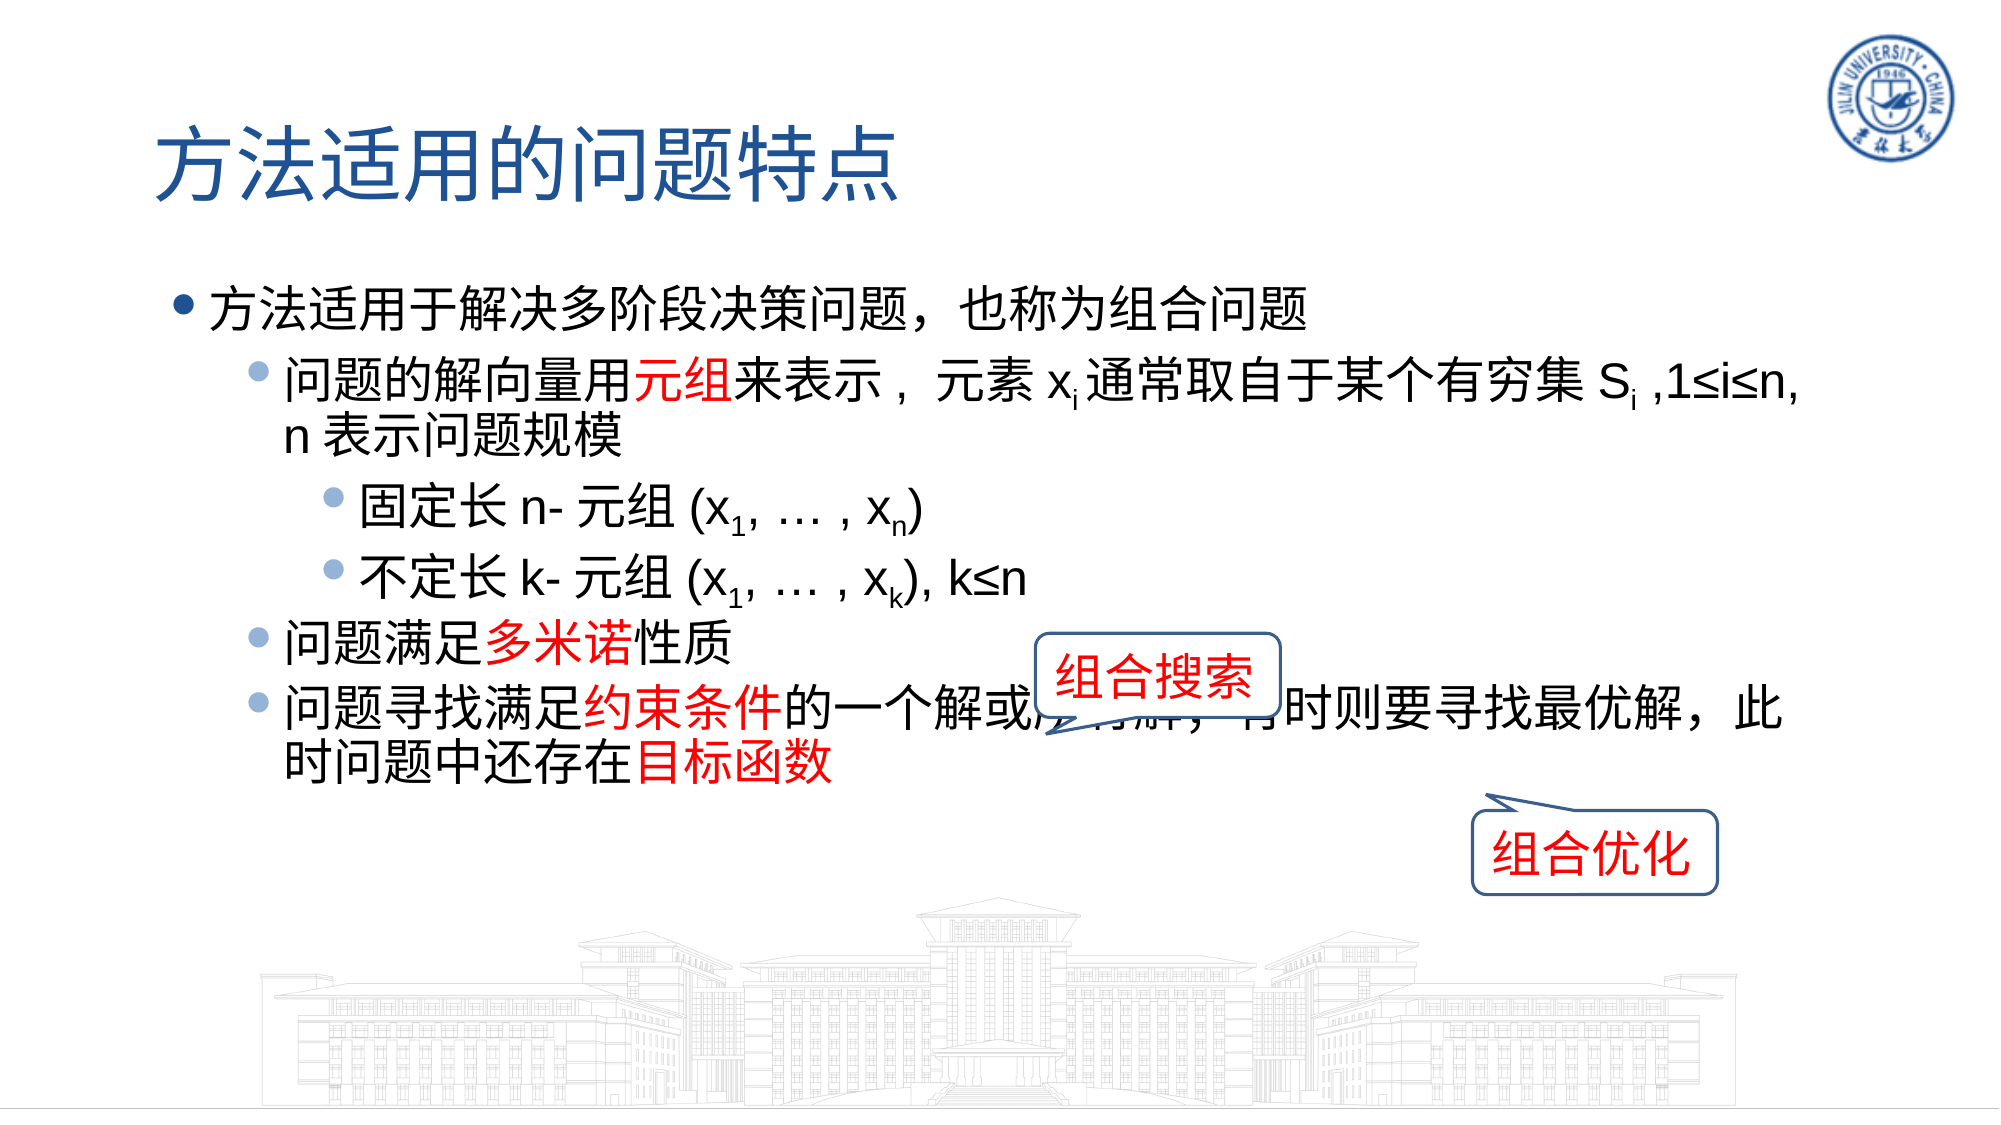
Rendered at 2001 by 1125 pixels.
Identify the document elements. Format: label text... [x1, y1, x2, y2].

title 方法适用的问题特点 [137, 59, 1863, 278]
text_box 组合优化 [1471, 793, 1719, 896]
list 方法适用于解决多阶段决策问题，也称为组合问题 问题的解向量用元组来表示, 元素xi通常取自于某个有穷集Si ,1≤i≤n, n表示问题规模 固定长n-元组(x1, … , xn) 不定长k-元组(x1, … , xk), k≤n 问题满足多米诺性质 问题寻找满足约束条件的一个解或所有解；有时则要寻找最优解，此时问题中还存在目标函数 [155, 277, 1845, 1003]
text_box 组合搜索 [1034, 632, 1282, 736]
picture [1824, 15, 1965, 173]
table_cell [0, 897, 1999, 1109]
